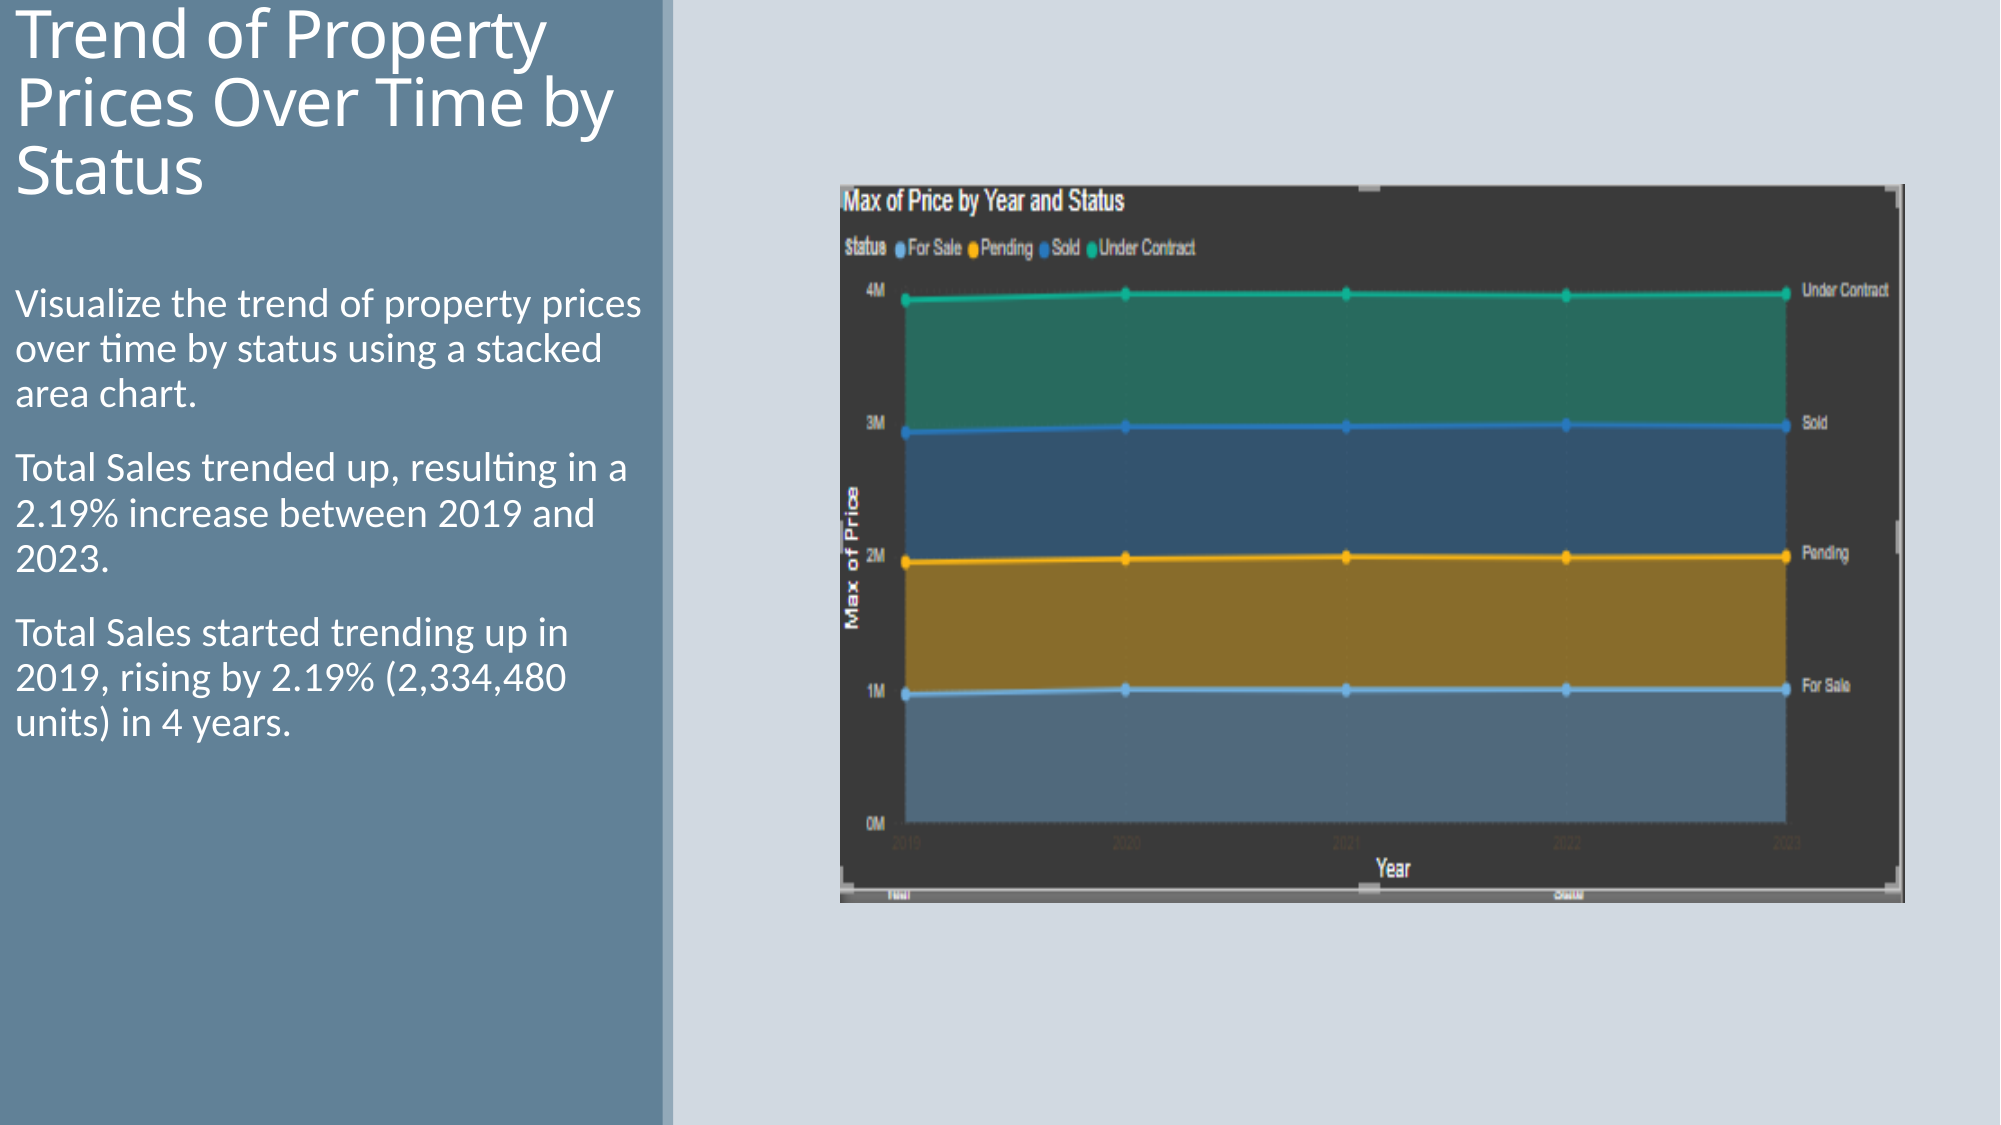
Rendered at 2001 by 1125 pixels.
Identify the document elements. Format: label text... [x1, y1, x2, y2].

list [839, 183, 1906, 903]
list Visualize the trend of property prices over time by status using a stacked area chart. Total Sales trended up, resulting in a 2.19% increase between 2019 and 2023. Total Sales started trending up in 2019, rising by 2.19% (2,334,480 units) in 4 years. [0, 274, 663, 829]
title Stacked Area Chart: Trend of Property Prices Over Time by Status [0, 0, 663, 274]
